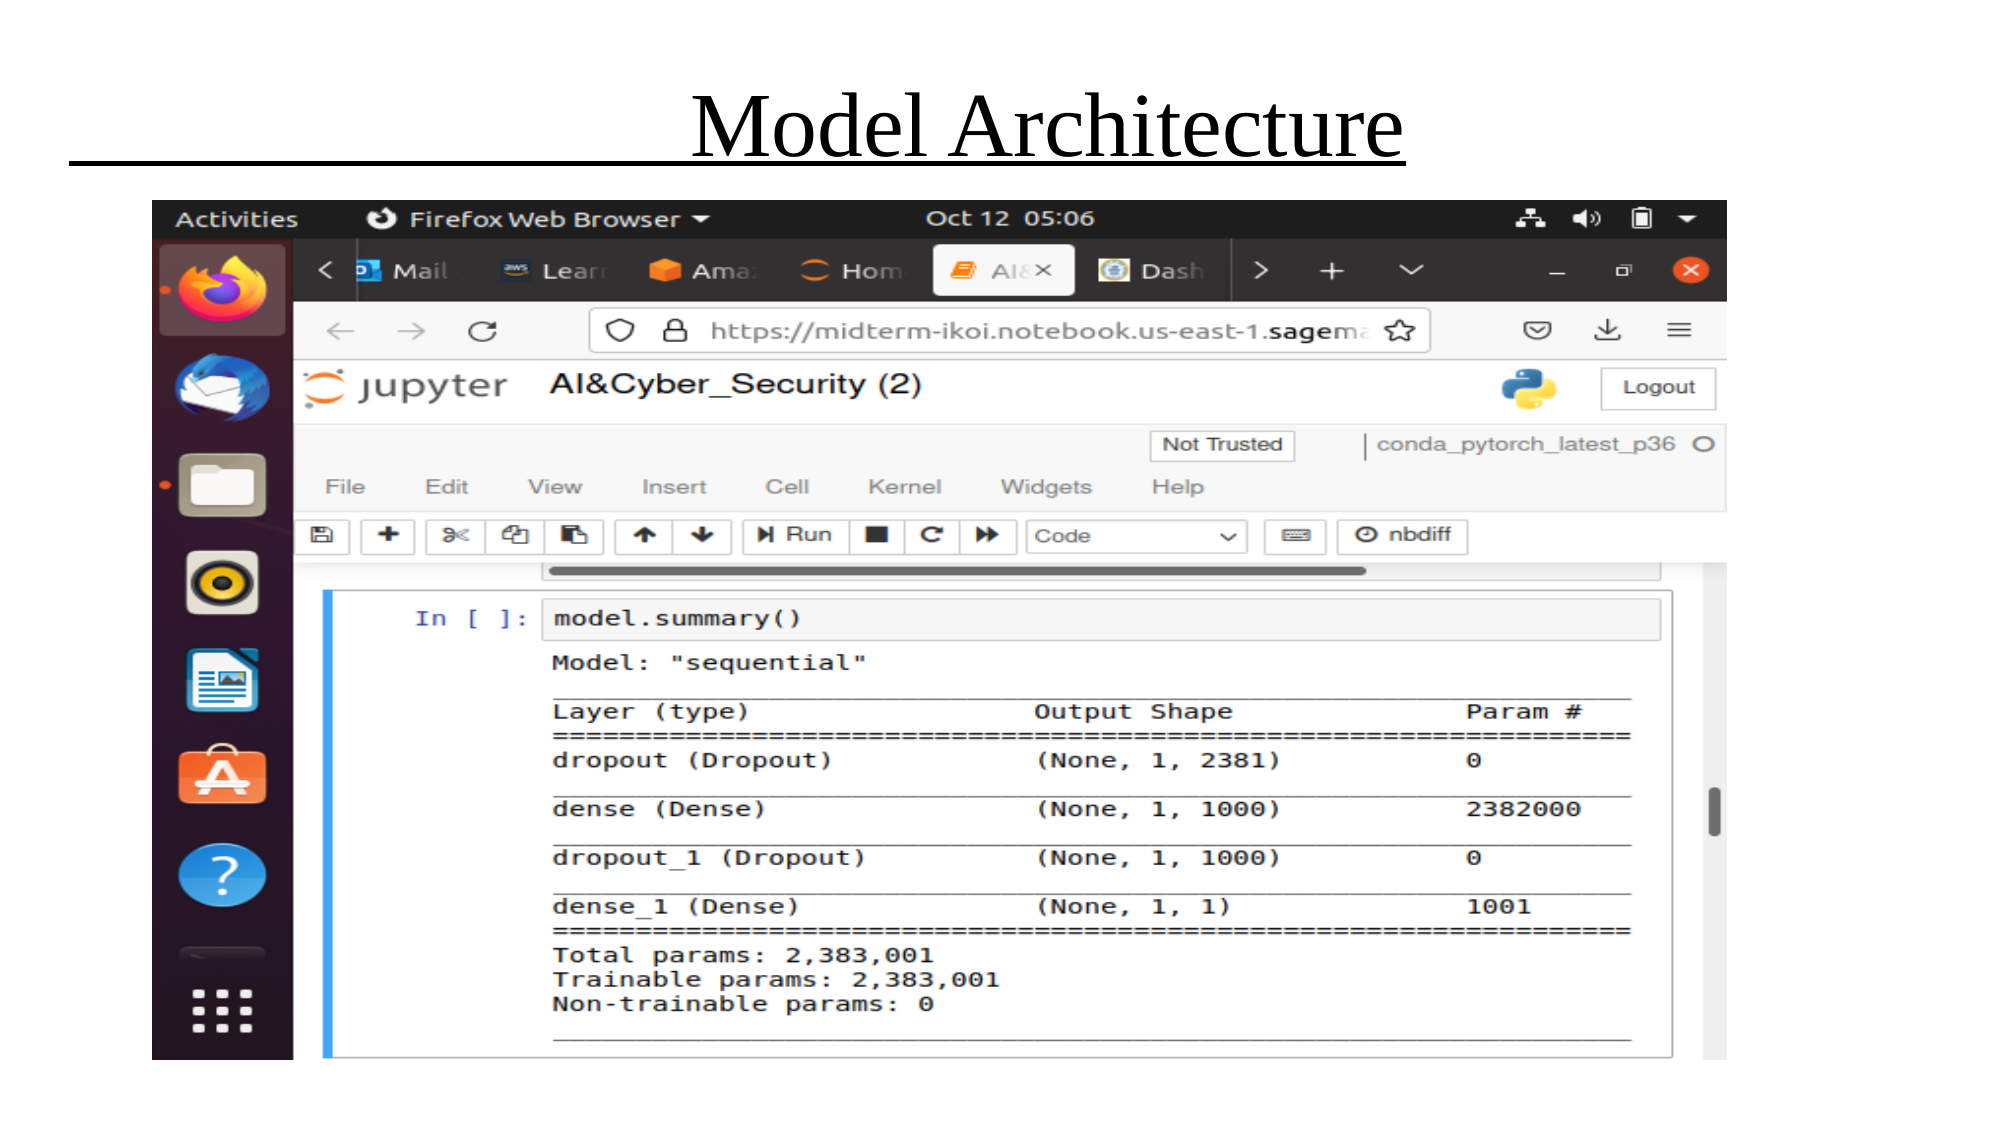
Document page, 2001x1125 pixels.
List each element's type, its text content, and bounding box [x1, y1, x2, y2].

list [152, 200, 1726, 1060]
title Model Architecture [54, 17, 1779, 236]
